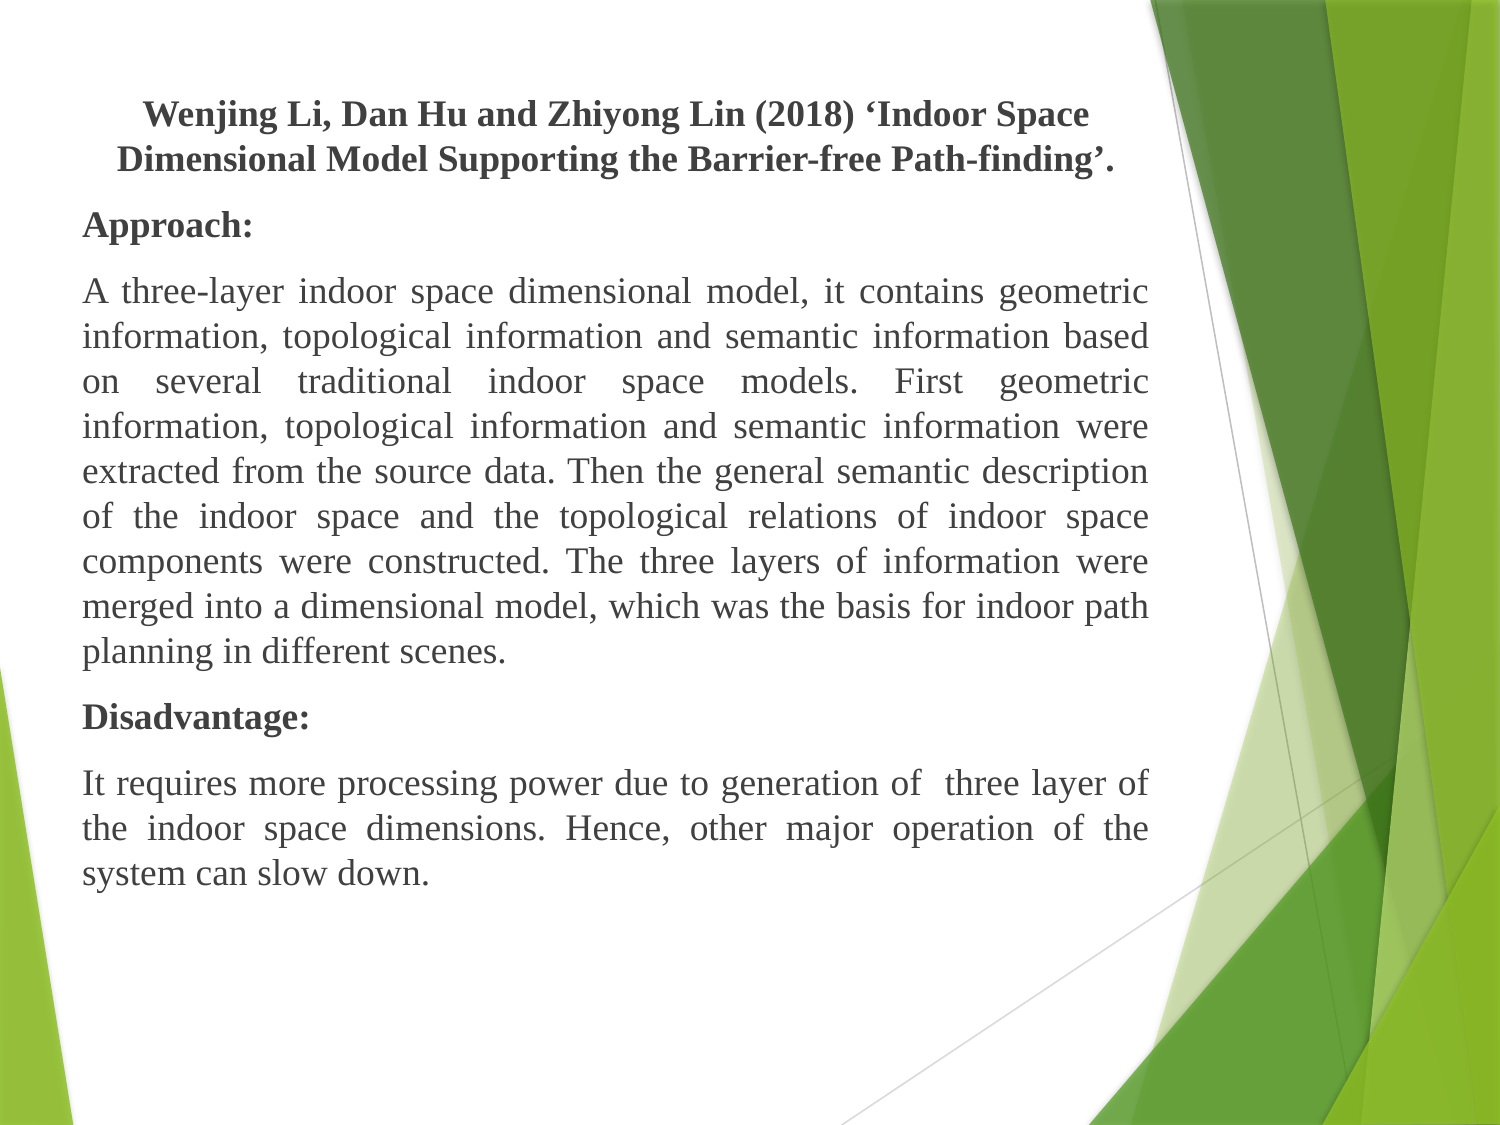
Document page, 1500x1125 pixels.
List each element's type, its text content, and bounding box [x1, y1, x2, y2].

list Wenjing Li, Dan Hu and Zhiyong Lin (2018) ‘Indoor Space Dimensional Model Supporting the Barrier-free Path-finding’. Approach: A three-layer indoor space dimensional model, it contains geometric information, topological information and semantic information based on several traditional indoor space models. First geometric information, topological information and semantic information were extracted from the source data. Then the general semantic description of the indoor space and the topological relations of indoor space components were constructed. The three layers of information were merged into a dimensional model, which was the basis for indoor path planning in different scenes. Disadvantage: It requires more processing power due to generation of three layer of the indoor space dimensions. Hence, other major operation of the system can slow down. [67, 81, 1166, 968]
